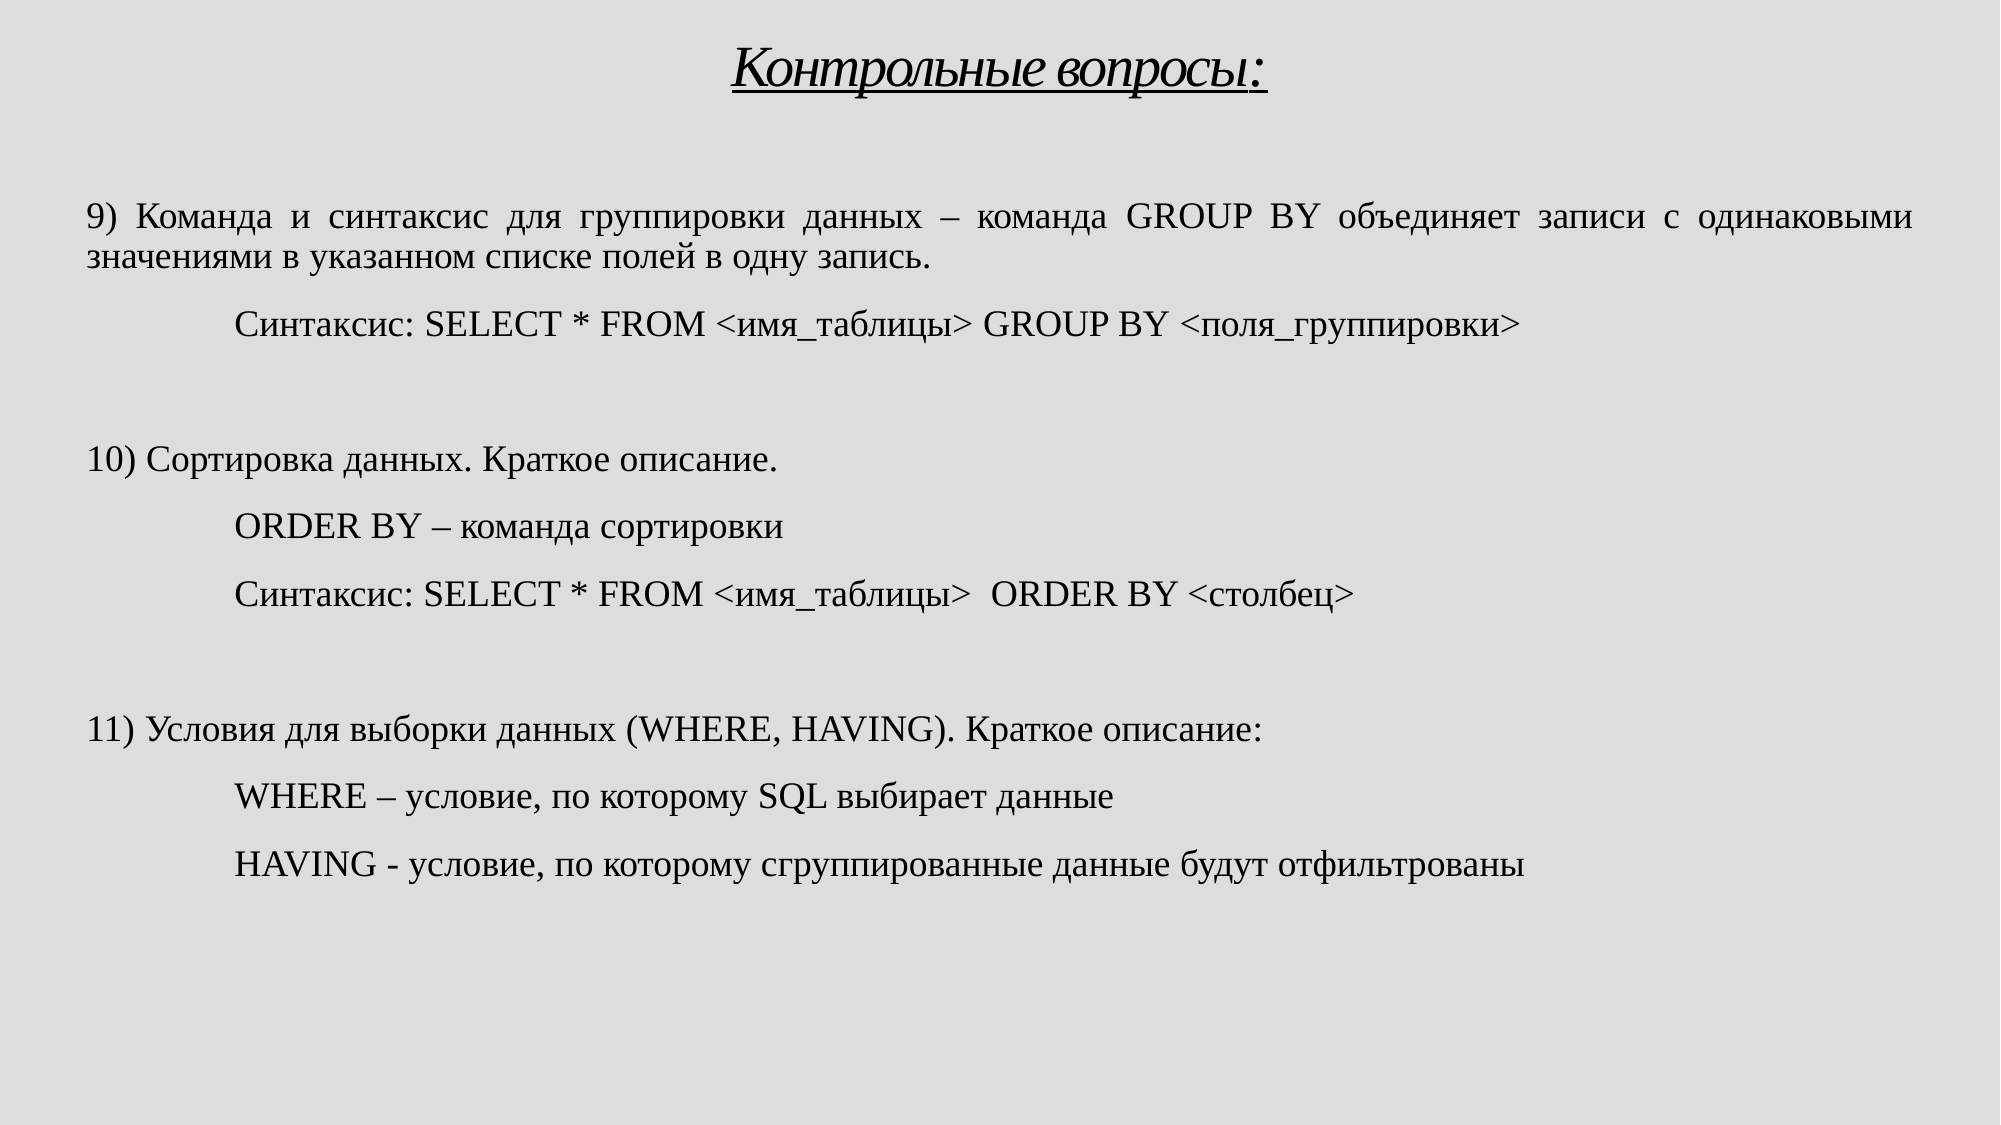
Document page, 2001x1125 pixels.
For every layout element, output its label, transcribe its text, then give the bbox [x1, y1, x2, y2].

subtitle 9) Команда и синтаксис для группировки данных – команда GROUP BY объединяет записи с одинаковыми значениями в указанном списке полей в одну запись. Синтакcис: SELECT * FROM <имя_таблицы> GROUP BY <поля_группировки> 10) Сортировка данных. Краткое описание. ORDER BY – команда сортировки Синтаксис: SELECT * FROM <имя_таблицы> ORDER BY <столбец> 11) Условия для выборки данных (WHERE, HAVING). Краткое описание: WHERE – условие, по которому SQL выбирает данные HAVING - условие, по которому сгруппированные данные будут отфильтрованы [71, 188, 1929, 1079]
title Контрольные вопросы: [115, 19, 1885, 106]
